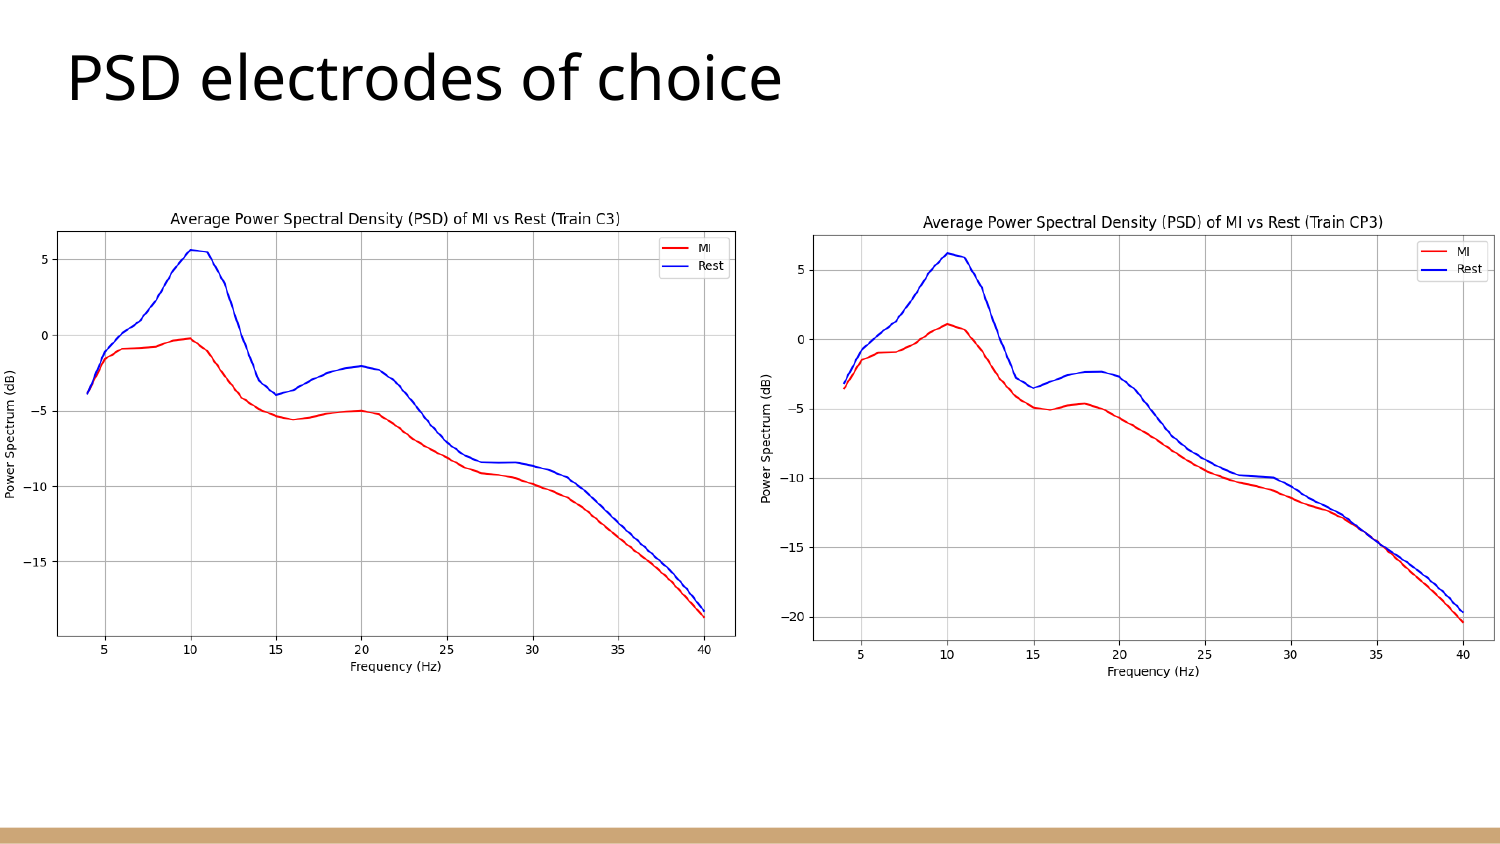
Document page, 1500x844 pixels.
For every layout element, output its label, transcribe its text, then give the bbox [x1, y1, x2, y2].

title PSD electrodes of choice [51, 22, 1449, 128]
picture [0, 210, 742, 675]
picture [758, 205, 1500, 680]
